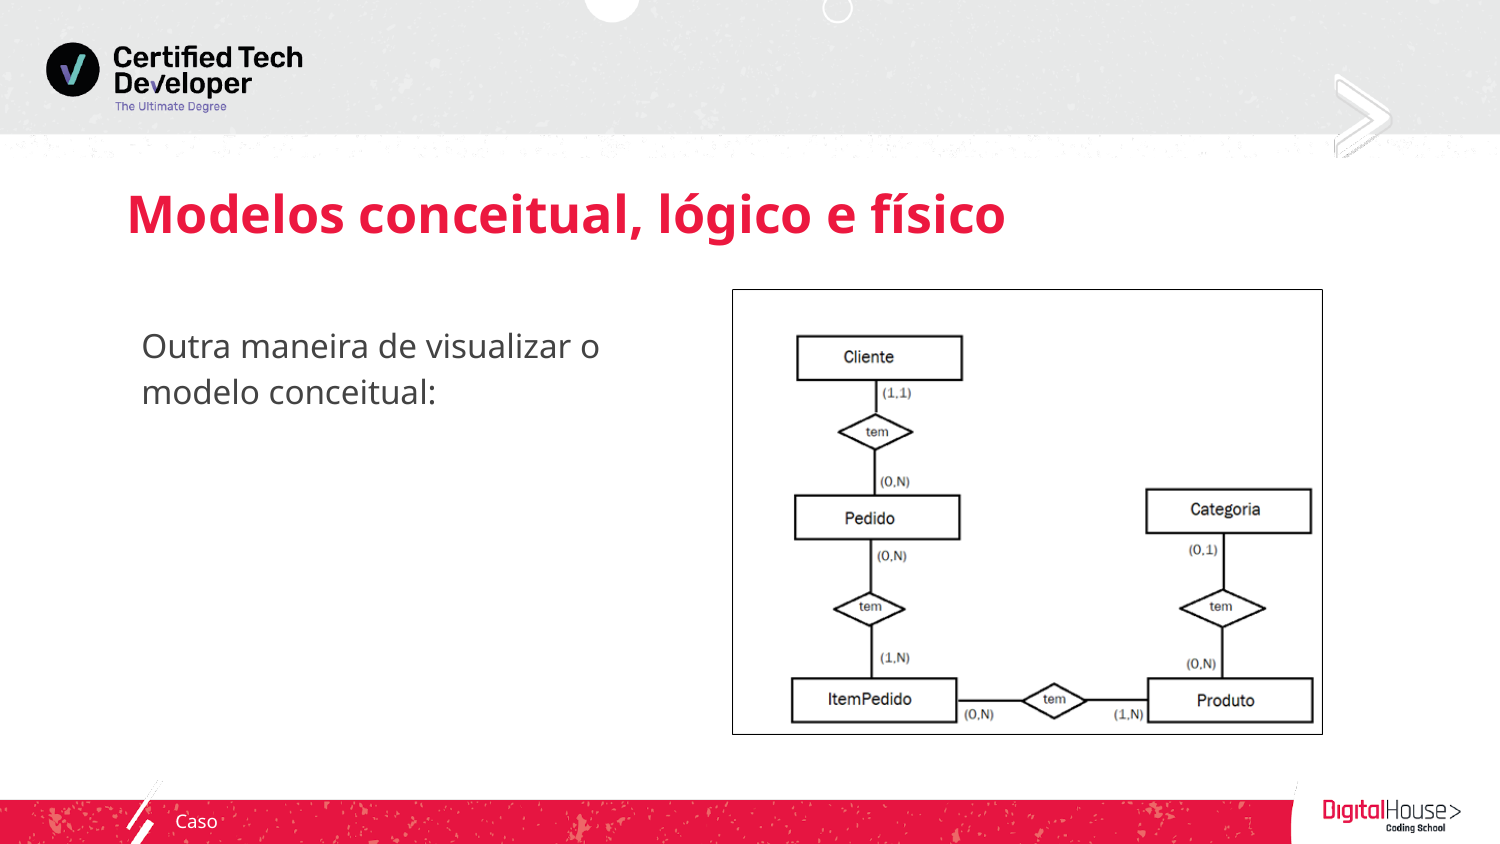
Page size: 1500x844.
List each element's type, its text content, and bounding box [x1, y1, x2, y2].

picture [0, 0, 1500, 158]
picture [0, 780, 1500, 844]
subtitle Outra maneira de visualizar o modelo conceitual: [126, 304, 676, 721]
picture [731, 289, 1323, 735]
title Modelos conceitual, lógico e físico [111, 155, 1103, 270]
